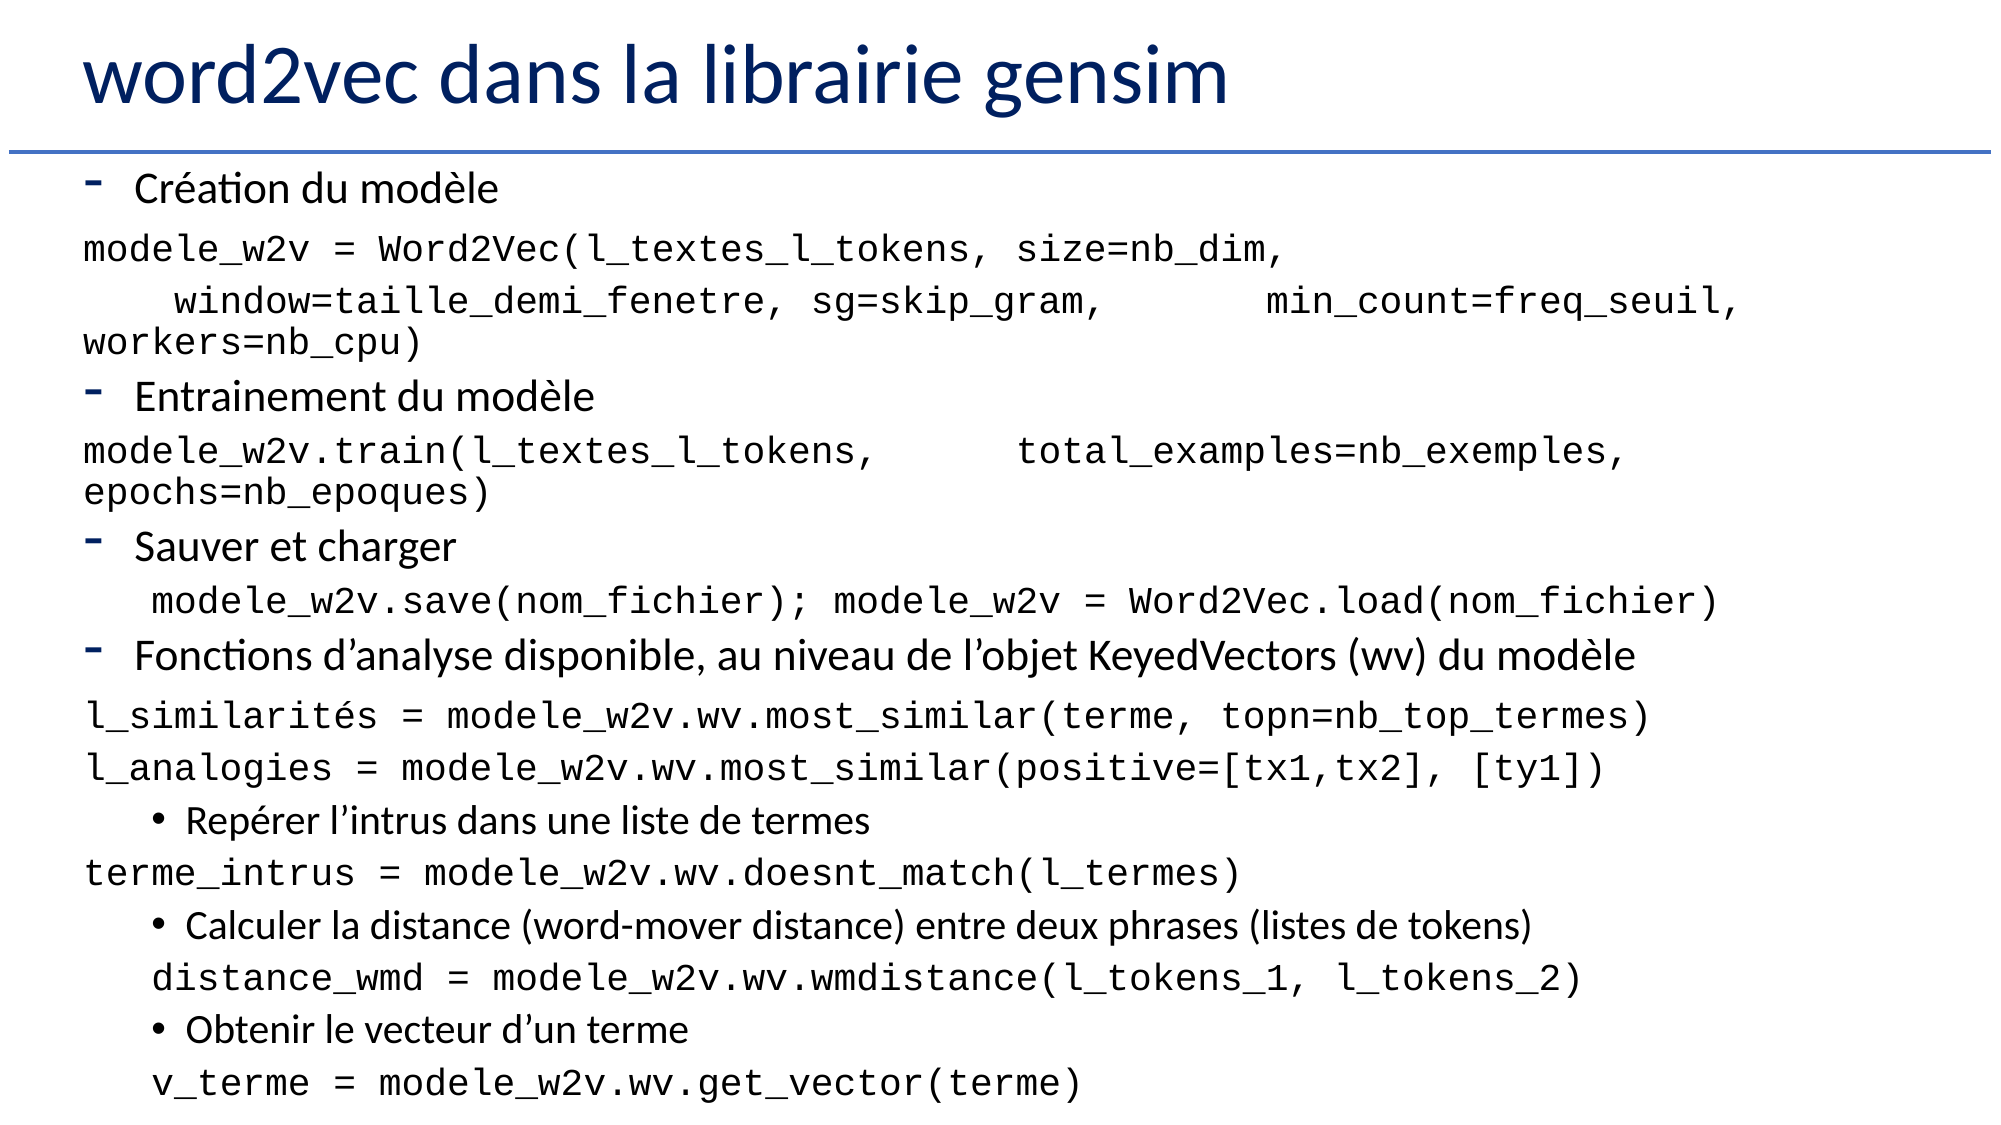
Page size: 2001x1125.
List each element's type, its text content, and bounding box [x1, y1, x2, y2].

list Création du modèle modele_w2v = Word2Vec(l_textes_l_tokens, size=nb_dim, window=taille_demi_fenetre, sg=skip_gram, min_count=freq_seuil, workers=nb_cpu) Entrainement du modèle modele_w2v.train(l_textes_l_tokens, total_examples=nb_exemples, epochs=nb_epoques) Sauver et charger modele_w2v.save(nom_fichier); modele_w2v = Word2Vec.load(nom_fichier) Fonctions d’analyse disponible, au niveau de l’objet KeyedVectors (wv) du modèle l_similarités = modele_w2v.wv.most_similar(terme, topn=nb_top_termes) l_analogies = modele_w2v.wv.most_similar(positive=[tx1,tx2], [ty1]) Repérer l’intrus dans une liste de termes terme_intrus = modele_w2v.wv.doesnt_match(l_termes) Calculer la distance (word-mover distance) entre deux phrases (listes de tokens) distance_wmd = modele_w2v.wv.wmdistance(l_tokens_1, l_tokens_2) Obtenir le vecteur d’un terme v_terme = modele_w2v.wv.get_vector(terme) [0, 156, 2000, 1121]
title word2vec dans la librairie gensim [67, 22, 1946, 131]
